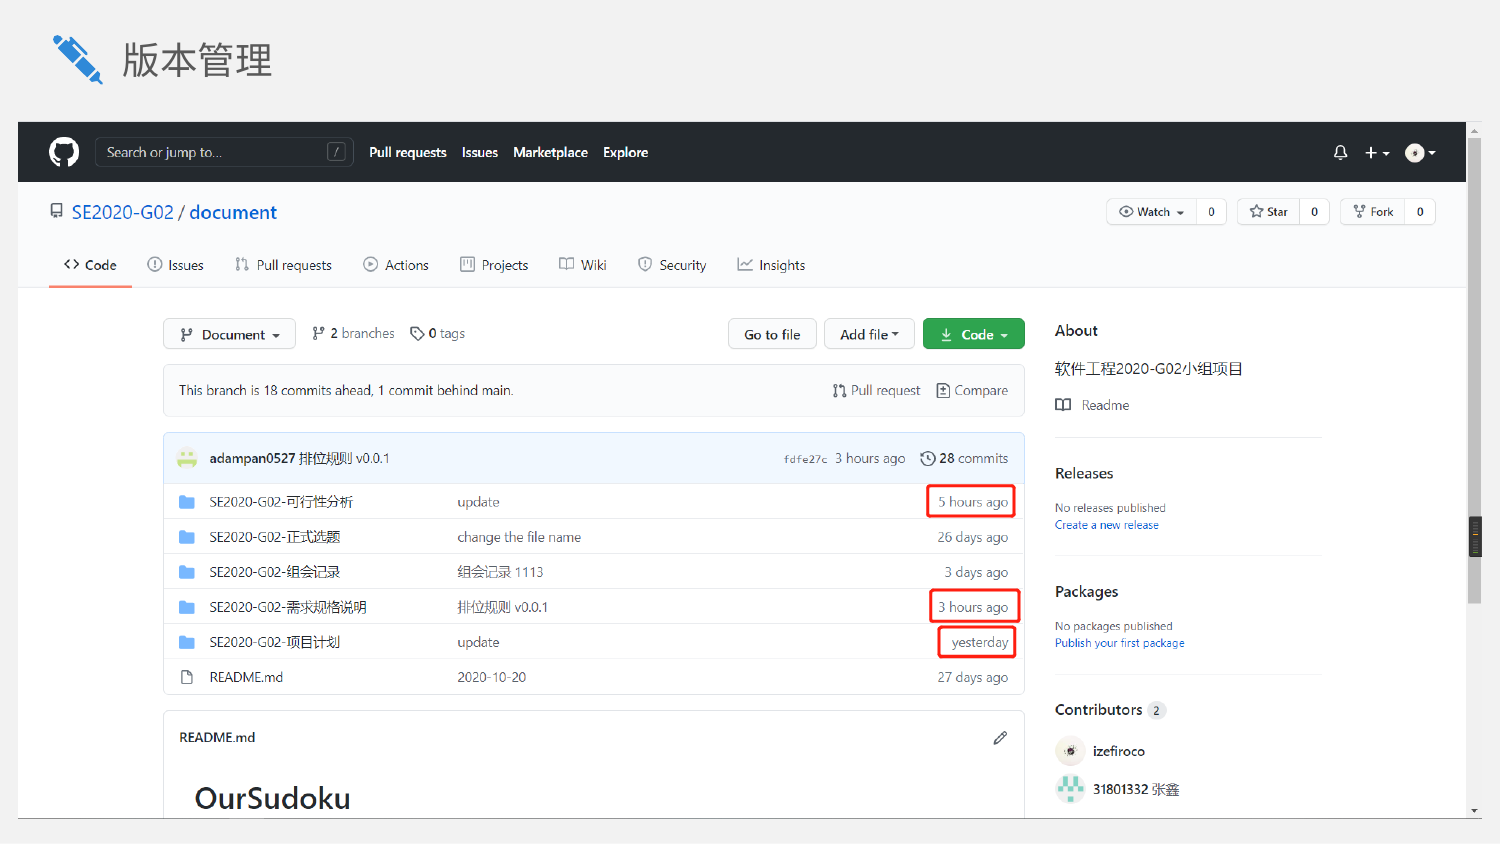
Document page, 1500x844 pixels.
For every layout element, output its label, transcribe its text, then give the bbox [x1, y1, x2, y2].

picture [18, 121, 1482, 820]
text_box 版本管理 [122, 28, 1152, 91]
